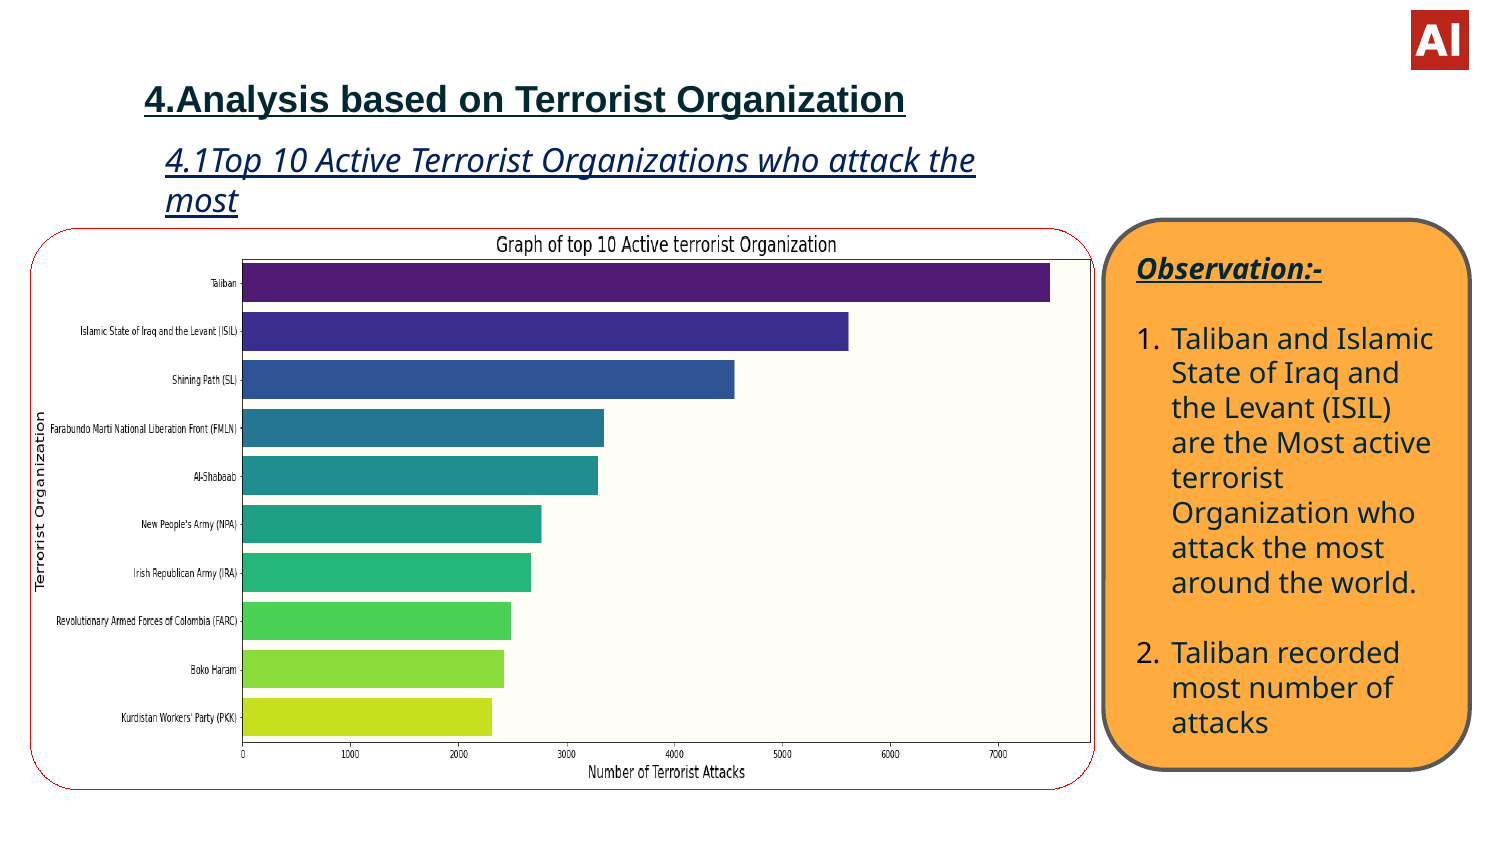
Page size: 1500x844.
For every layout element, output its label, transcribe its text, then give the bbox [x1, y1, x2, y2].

picture [29, 227, 1096, 790]
picture [1411, 10, 1469, 70]
text_box Observation:- Taliban and Islamic State of Iraq and the Levant (ISIL) are the Most active terrorist Organization who attack the most around the world. Taliban recorded most number of attacks [1101, 217, 1472, 772]
text_box 4.1Top 10 Active Terrorist Organizations who attack the most [150, 132, 1034, 226]
text_box 4.Analysis based on Terrorist Organization [129, 67, 967, 128]
